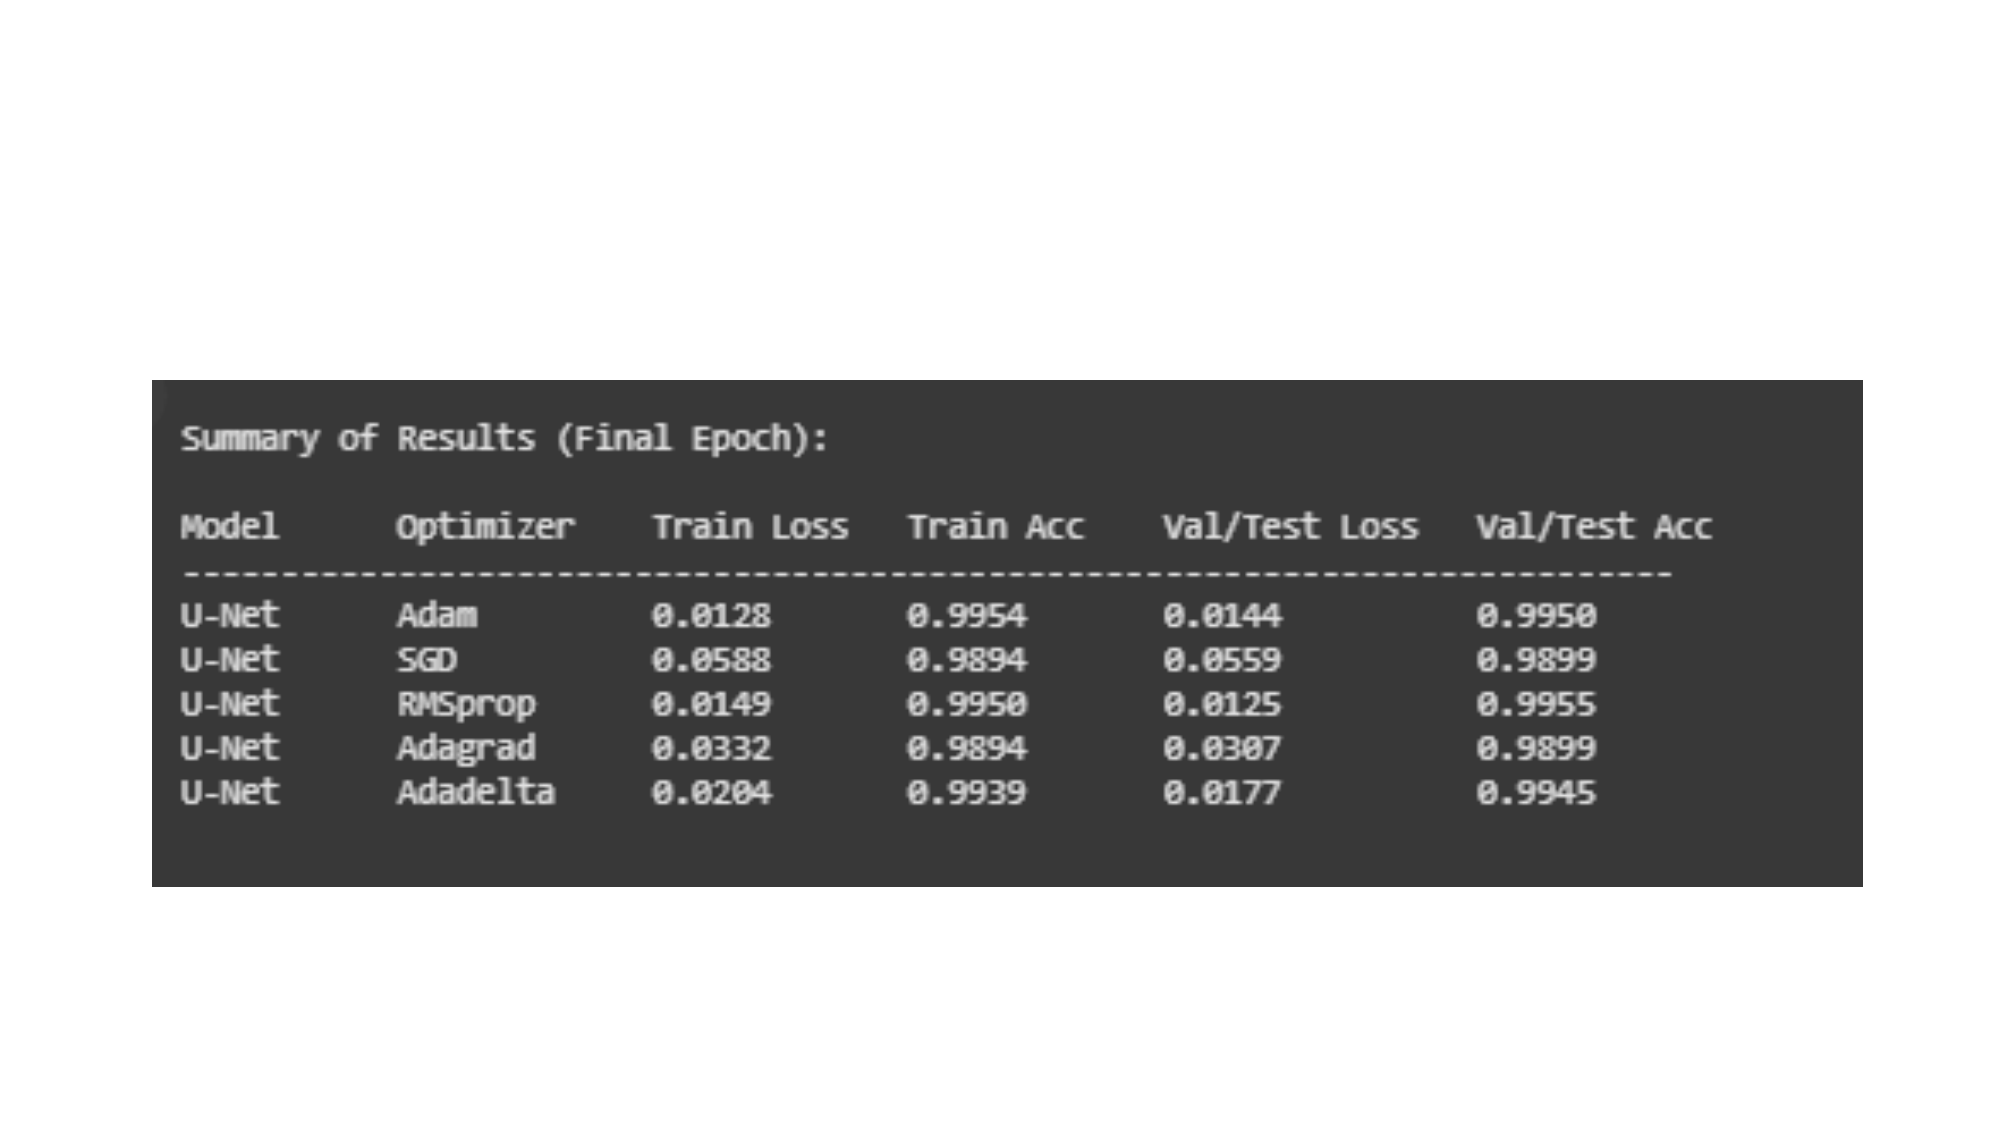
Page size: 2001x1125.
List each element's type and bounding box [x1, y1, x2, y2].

list [152, 379, 1863, 888]
